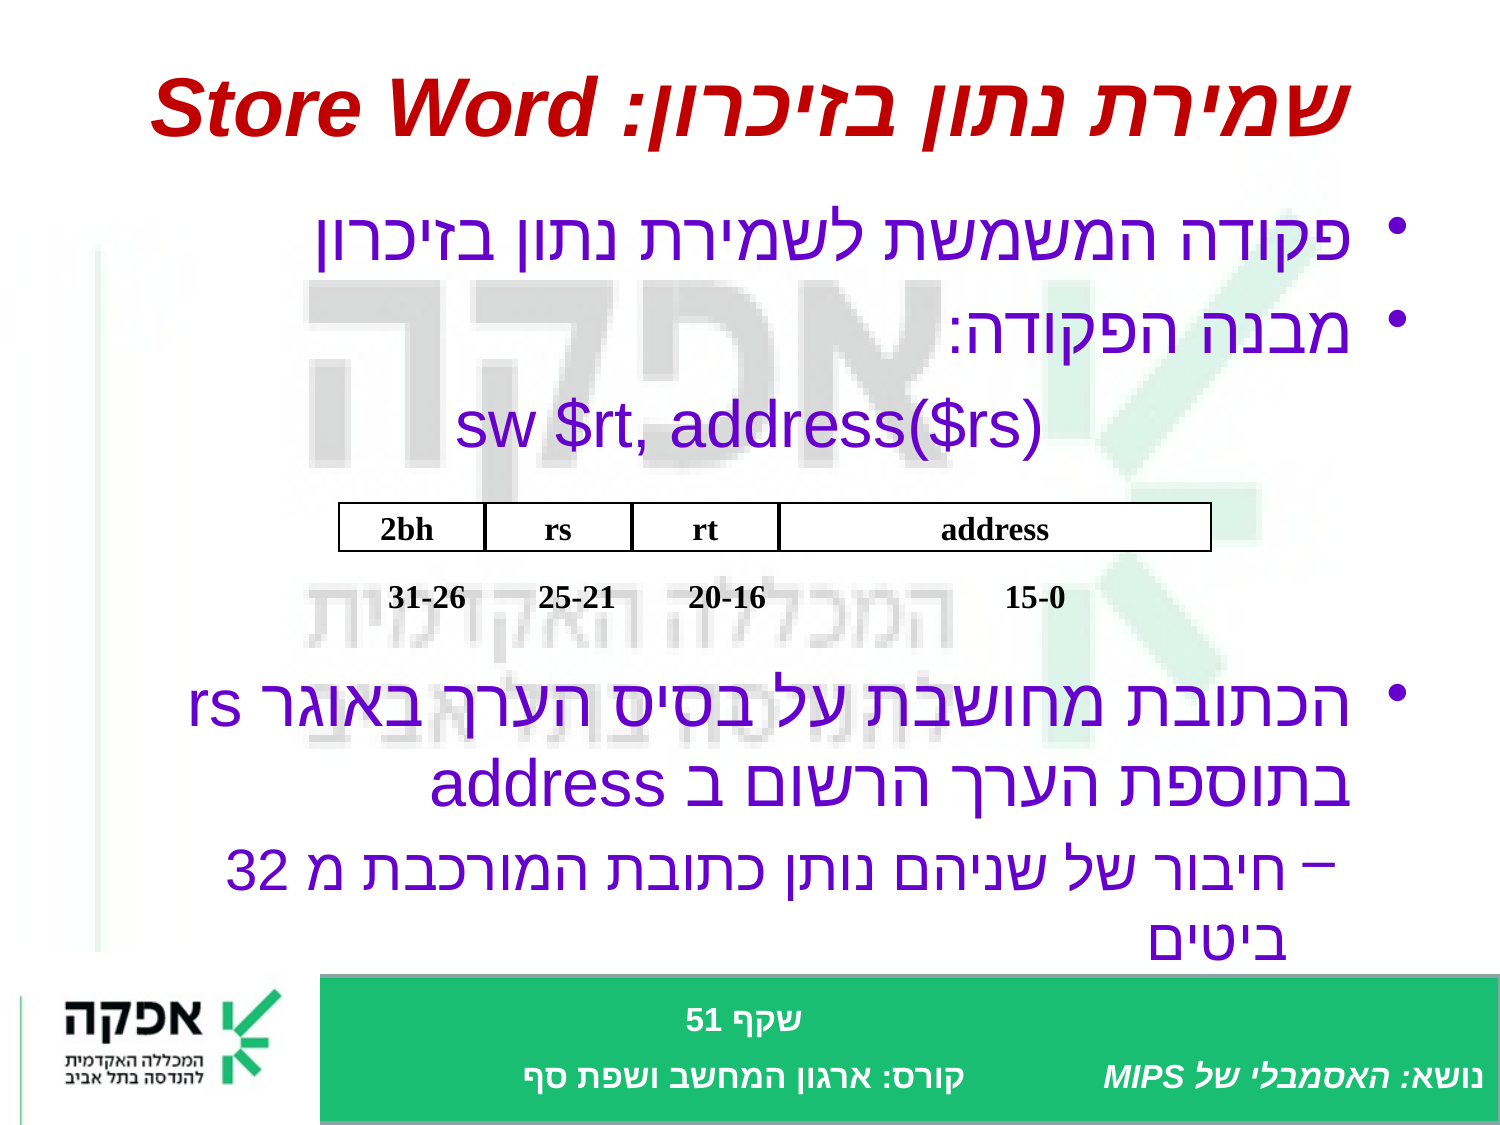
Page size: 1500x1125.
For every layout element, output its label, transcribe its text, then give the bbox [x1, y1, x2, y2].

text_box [338, 503, 1211, 624]
title שמירת נתון בזיכרון: Store Word [74, 44, 1426, 162]
footer שקף 51 קורס: ארגון המחשב ושפת סף [466, 990, 1023, 1107]
slide_number נושא: האסמבלי של MIPS [1023, 990, 1500, 1107]
picture [0, 952, 320, 1125]
list פקודה המשמשת לשמירת נתון בזיכרון מבנה הפקודה: sw $rt, address($rs) הכתובת מחושבת על בסיס הערך באוגר rs בתוספת הערך הרשום ב address חיבור של שניהם נותן כתובת המורכבת מ 32 ביטים [75, 186, 1425, 929]
